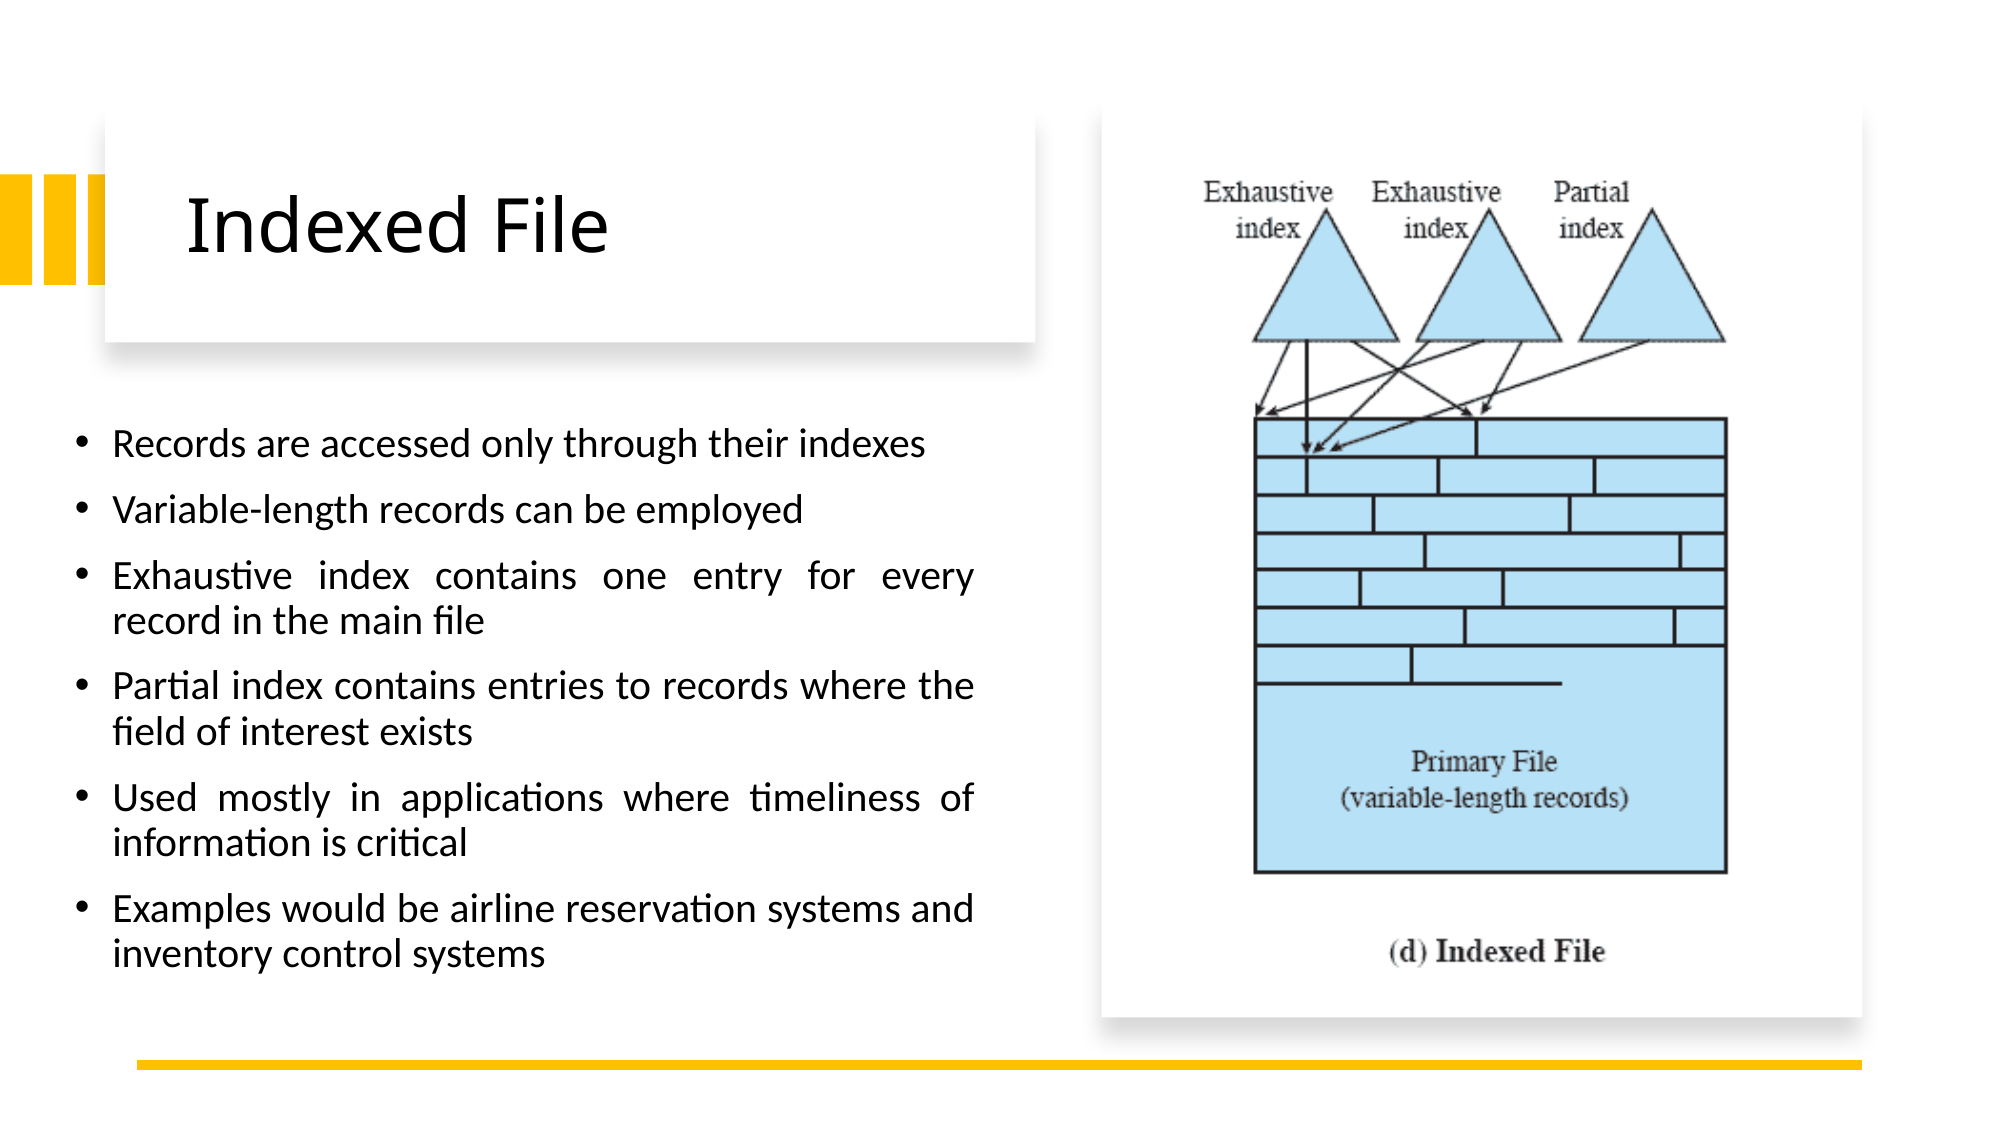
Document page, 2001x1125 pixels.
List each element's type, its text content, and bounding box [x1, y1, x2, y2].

text_box [0, 0, 2000, 1125]
text_box [1101, 99, 1863, 1018]
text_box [0, 174, 120, 285]
list Records are accessed only through their indexes Variable-length records can be employed Exhaustive index contains one entry for every record in the main file Partial index contains entries to records where the field of interest exists Used mostly in applications where timeliness of information is critical Examples would be airline reservation systems and inventory control systems [59, 380, 991, 1018]
text_box [104, 107, 1037, 343]
picture [1172, 147, 1795, 988]
title Indexed File [171, 143, 1000, 314]
